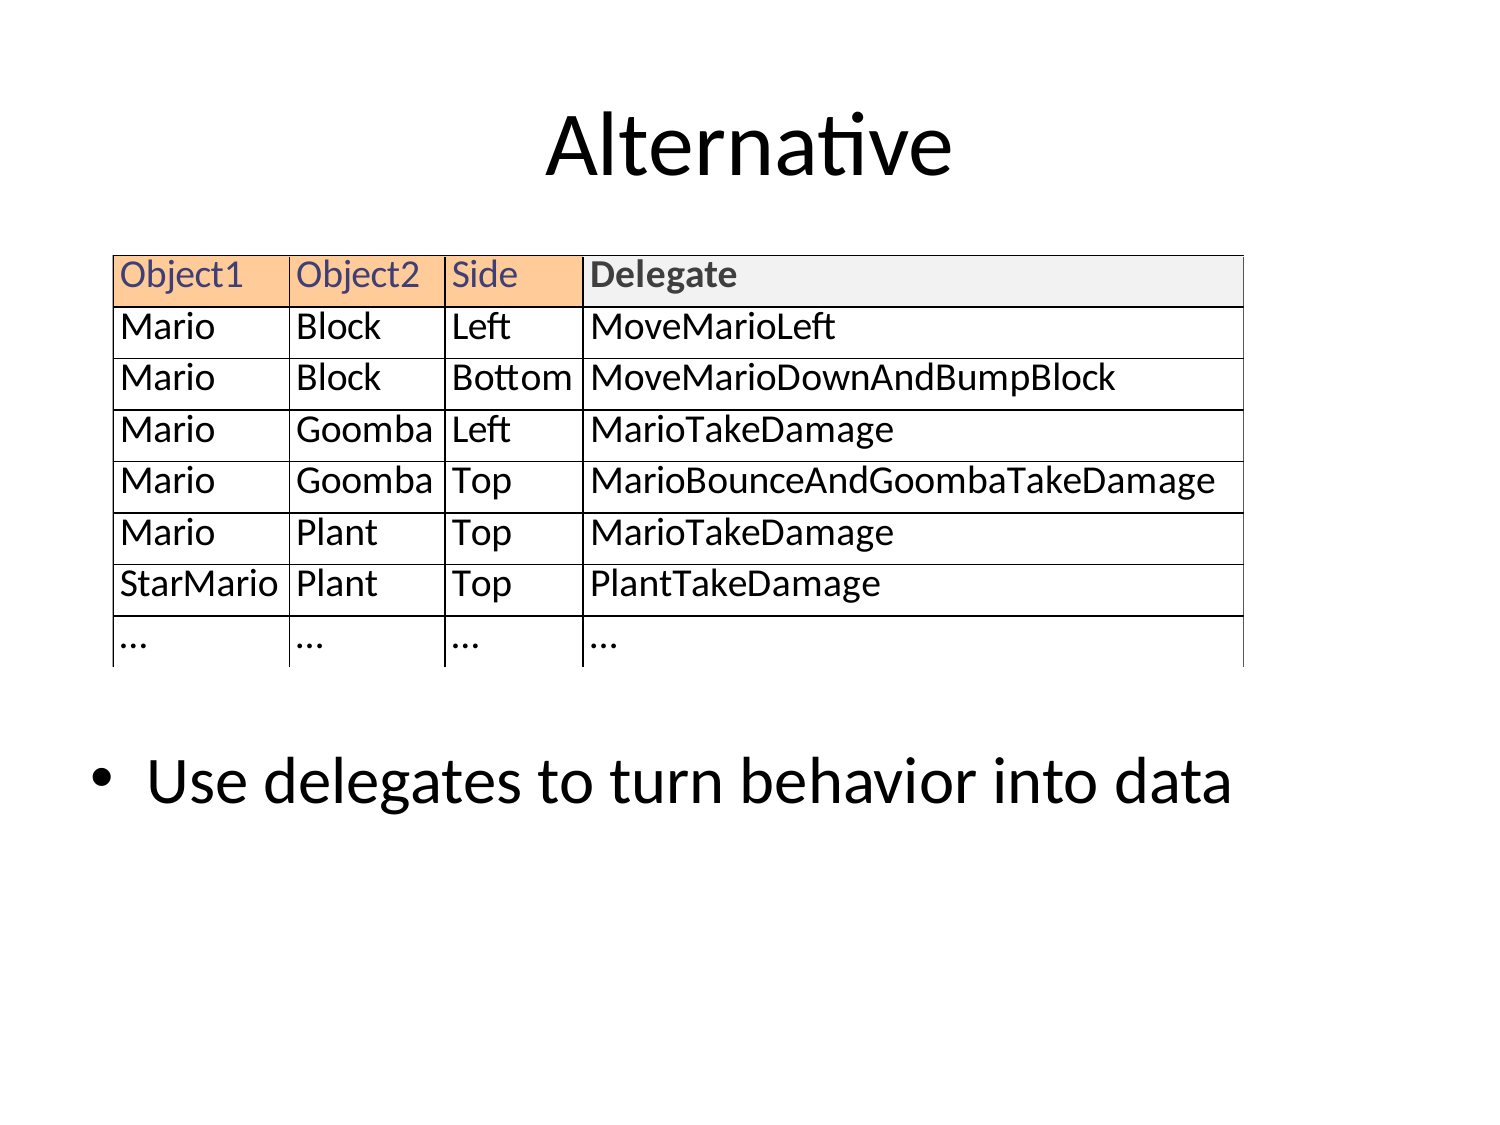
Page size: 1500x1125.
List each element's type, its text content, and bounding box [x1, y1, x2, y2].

title Alternative [75, 45, 1425, 233]
list Use delegates to turn behavior into data [75, 262, 1425, 1005]
picture [112, 254, 1246, 669]
